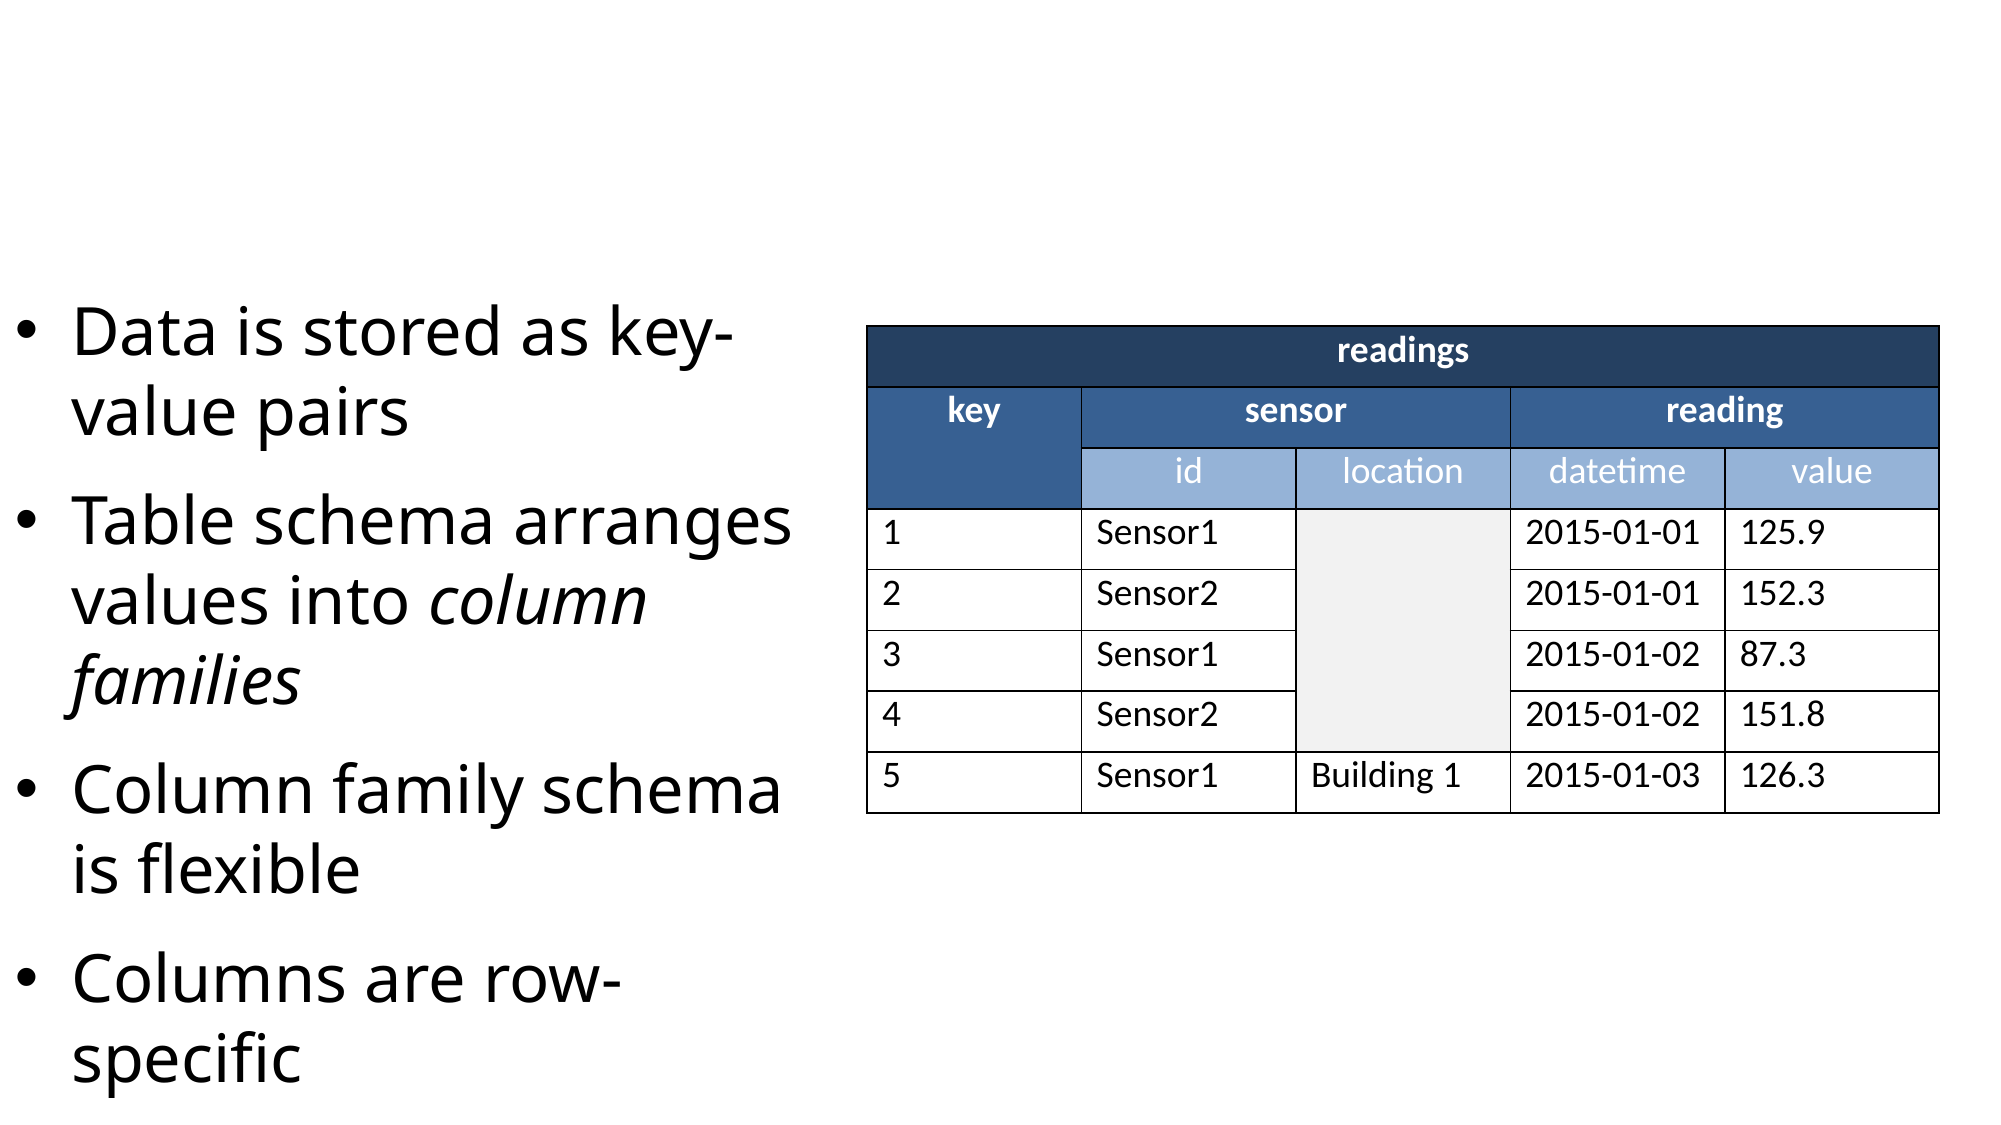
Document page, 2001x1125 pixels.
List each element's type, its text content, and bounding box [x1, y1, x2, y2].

table_cell 4 [868, 692, 1081, 751]
table_cell 2015-01-02 [1511, 631, 1724, 690]
table_cell 87.3 [1726, 631, 1938, 690]
table_cell 1 [868, 510, 1081, 569]
table_header readings [868, 327, 1938, 386]
table_cell 2015-01-03 [1511, 753, 1724, 812]
table_cell 3 [868, 631, 1081, 690]
table_cell 5 [868, 753, 1081, 812]
table_cell 151.8 [1726, 692, 1938, 751]
table_cell 2015-01-01 [1511, 570, 1724, 630]
table_cell 2015-01-02 [1511, 692, 1724, 751]
table_cell location [1297, 449, 1510, 508]
table_cell 125.9 [1726, 510, 1938, 569]
table_cell 152.3 [1726, 570, 1938, 630]
table_cell Building 1 [1297, 753, 1510, 812]
table_cell Sensor1 [1082, 510, 1295, 569]
table_cell 2 [868, 570, 1081, 630]
table_cell [1297, 510, 1510, 751]
table_cell Sensor1 [1082, 631, 1295, 690]
table_cell 2015-01-01 [1511, 510, 1724, 569]
table_cell Sensor2 [1082, 570, 1295, 630]
table_cell key [868, 388, 1081, 508]
table_cell Sensor2 [1082, 692, 1295, 751]
table_cell value [1726, 449, 1938, 508]
table_cell Sensor1 [1082, 753, 1295, 812]
table_cell sensor [1082, 388, 1510, 447]
table_cell id [1082, 449, 1295, 508]
table_cell datetime [1511, 449, 1724, 508]
list Data is stored as key-value pairs Table schema arranges values into column families Column family schema is flexible Columns are row-specific [0, 281, 865, 1092]
table_cell 126.3 [1726, 753, 1938, 812]
table_cell reading [1511, 388, 1938, 447]
